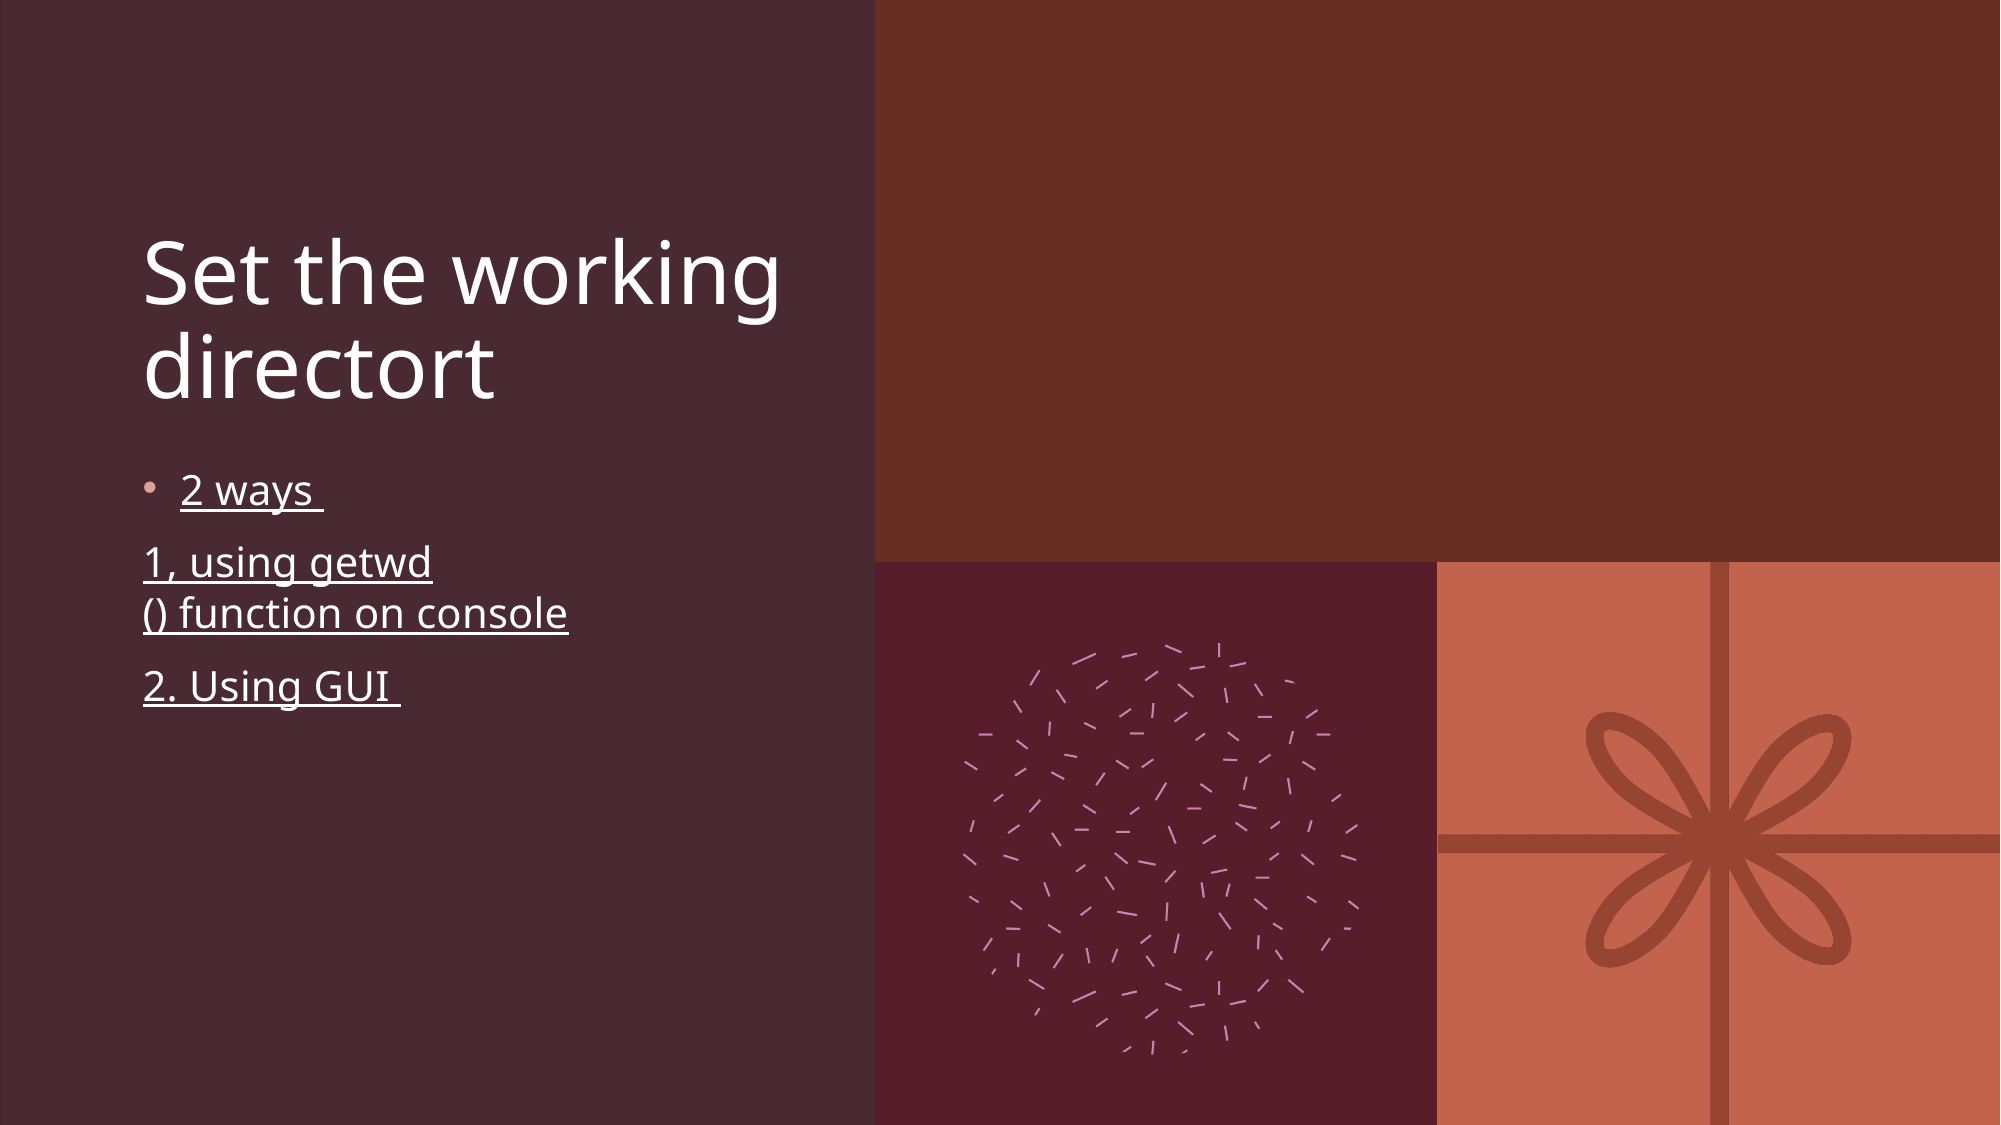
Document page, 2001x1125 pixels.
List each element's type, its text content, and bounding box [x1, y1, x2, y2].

list 2 ways 1, using getwd() function on console 2. Using GUI [127, 457, 803, 1014]
picture [874, 562, 2000, 1125]
text_box [0, 0, 874, 1125]
title Set the working directort [127, 127, 803, 425]
text_box [874, 0, 2000, 561]
